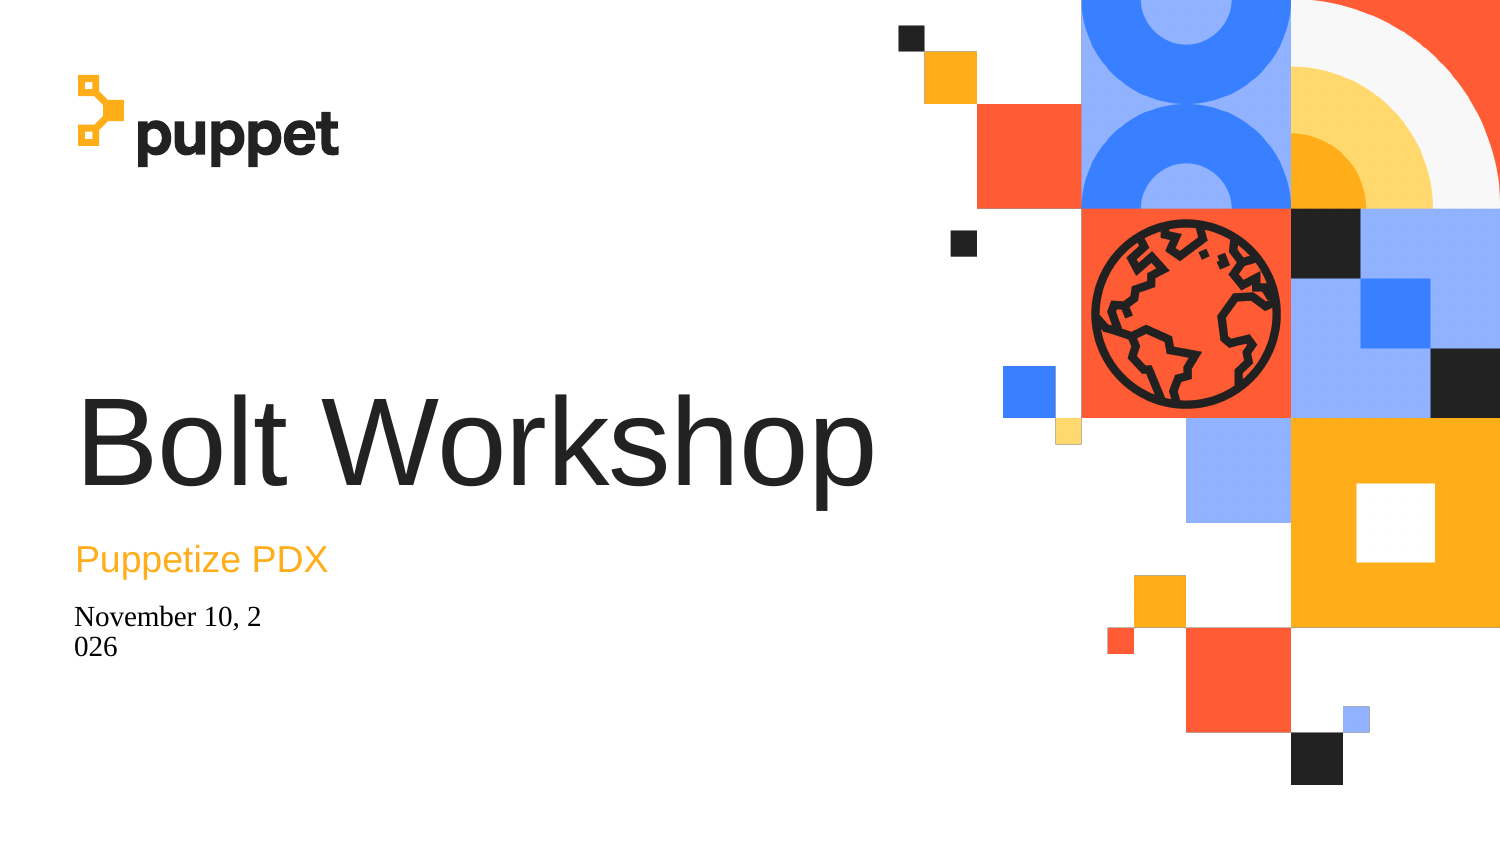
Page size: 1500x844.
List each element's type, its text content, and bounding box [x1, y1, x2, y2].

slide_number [0, 612, 285, 678]
subtitle Puppetize PDX [0, 512, 867, 612]
title Bolt Workshop [0, 376, 867, 512]
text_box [872, 0, 1500, 837]
